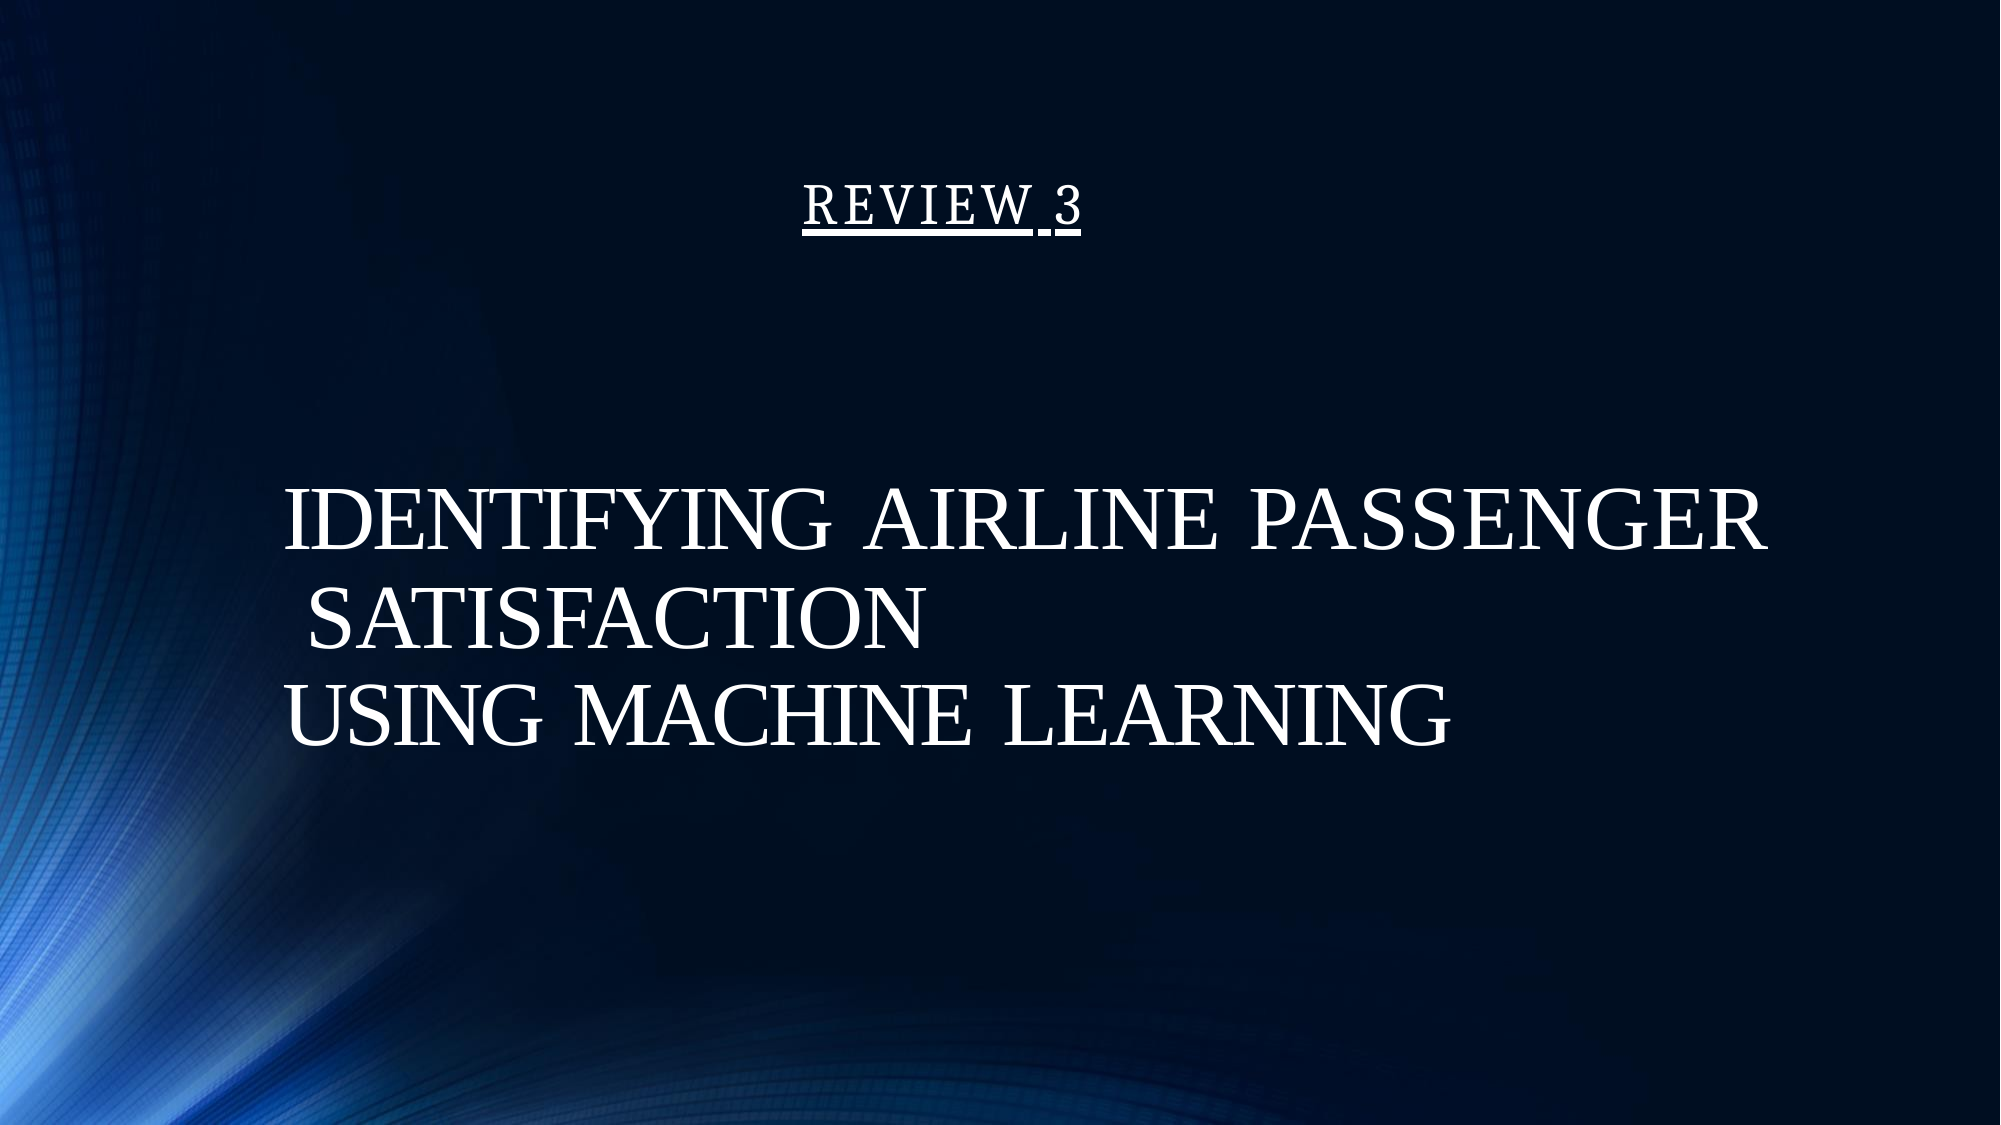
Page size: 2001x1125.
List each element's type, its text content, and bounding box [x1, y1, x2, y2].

picture [0, 0, 2000, 1125]
text_box REVIEW 3 [800, 164, 1102, 237]
title IDENTIFYING AIRLINE PASSENGER SATISFACTION USING MACHINE LEARNING [280, 453, 1779, 765]
